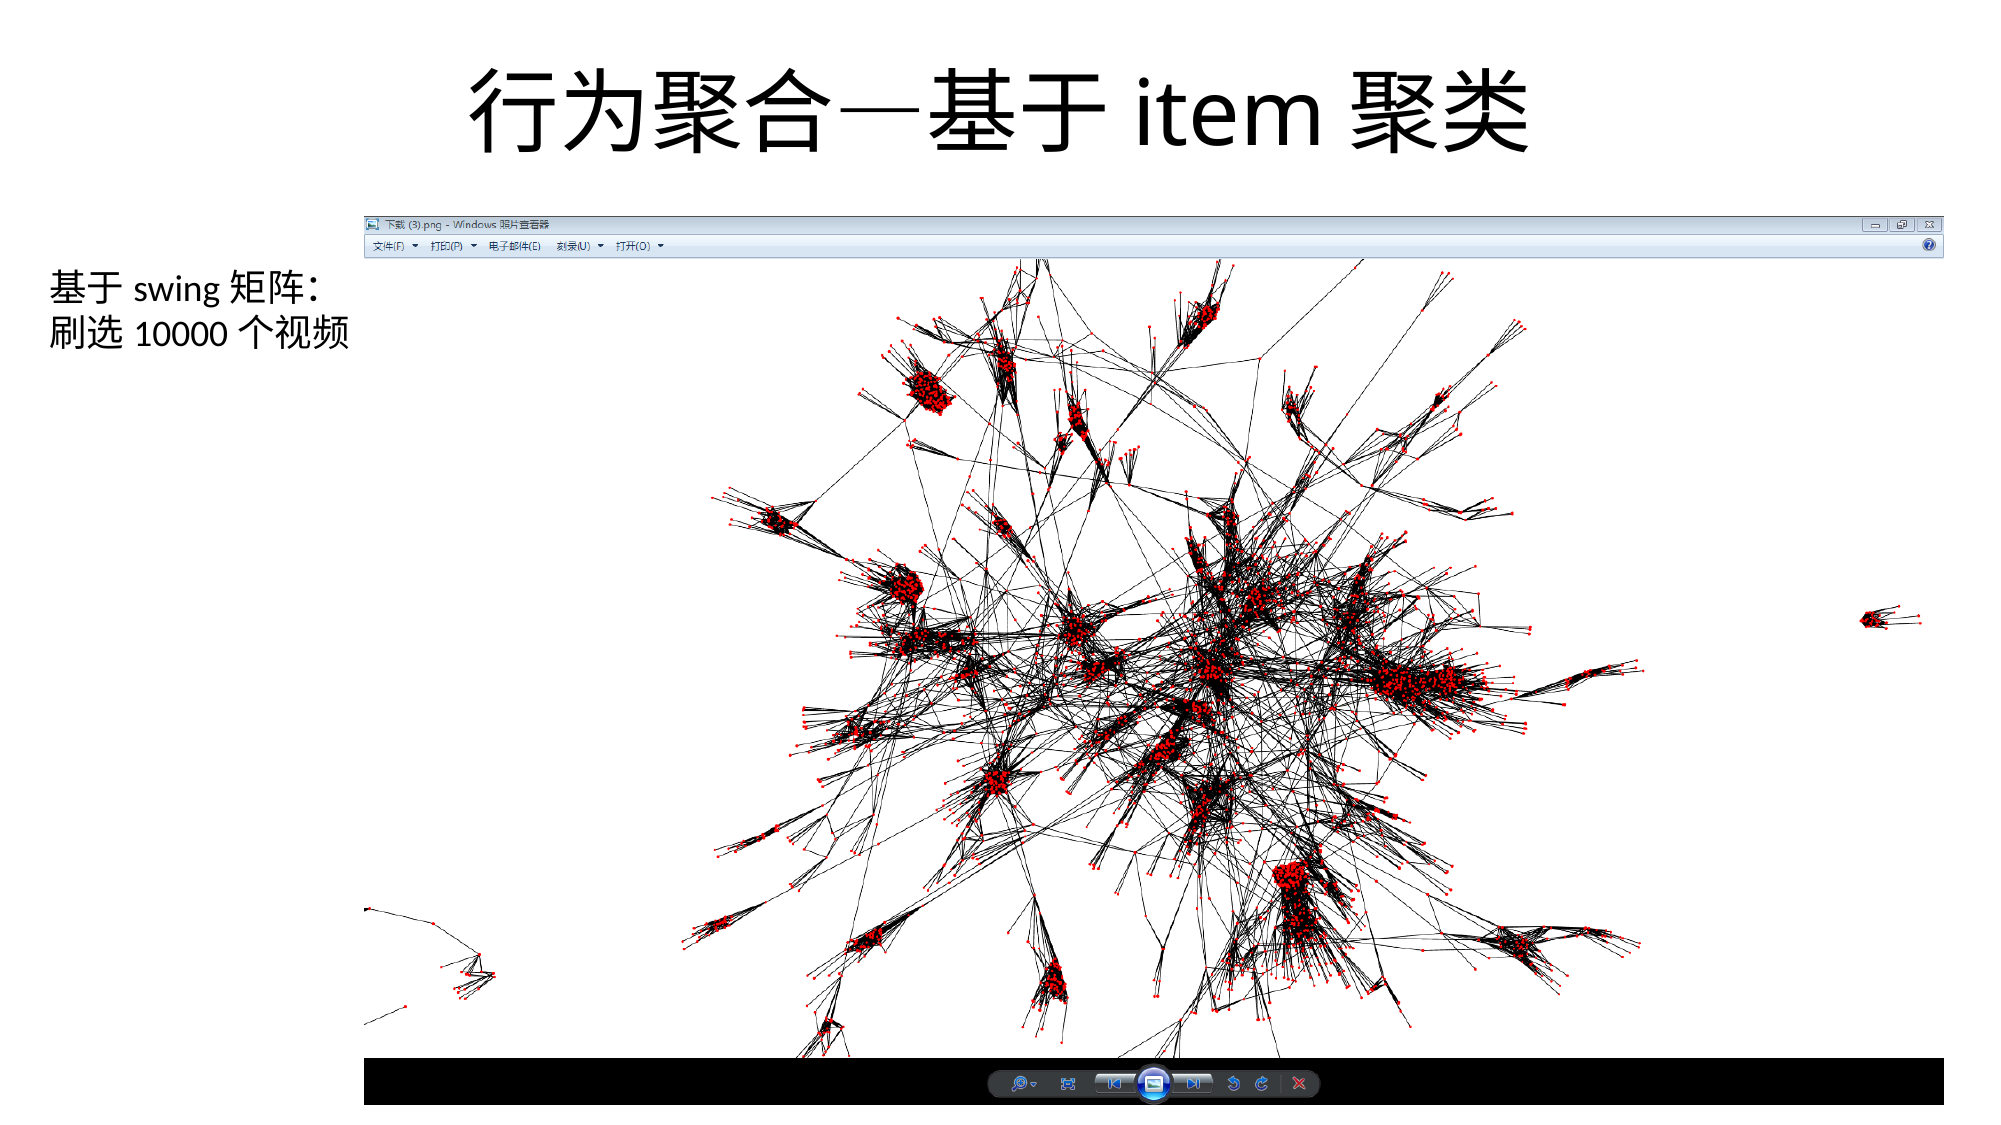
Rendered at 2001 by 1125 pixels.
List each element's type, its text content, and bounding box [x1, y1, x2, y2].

title 行为聚合—基于item聚类 [137, 6, 1863, 225]
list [357, 209, 1950, 1111]
text_box 基于swing矩阵： 刷选10000个视频 [34, 256, 357, 361]
